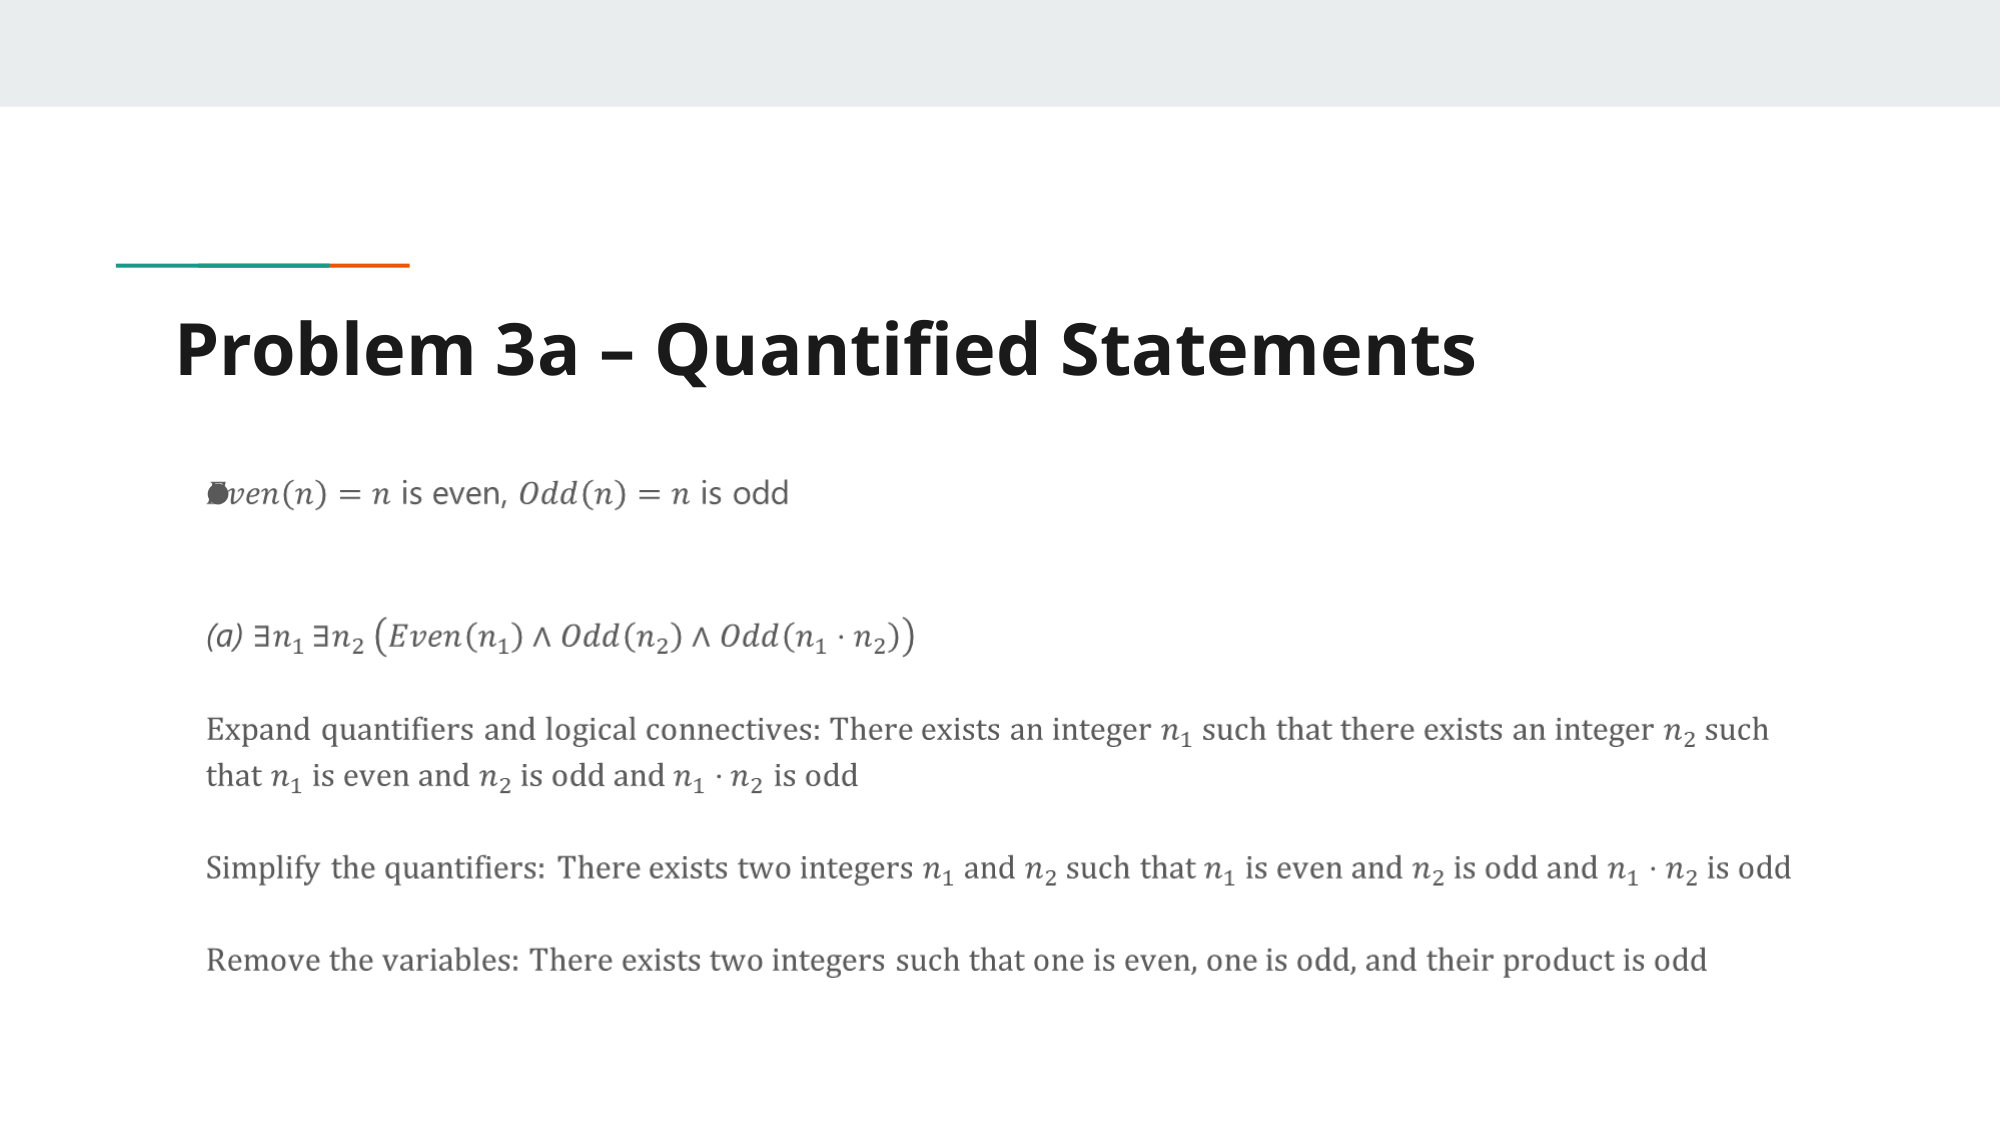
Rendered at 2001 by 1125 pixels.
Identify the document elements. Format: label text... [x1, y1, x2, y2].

title Problem 3a – Quantified Statements [159, 288, 1842, 406]
list [159, 454, 1842, 1063]
